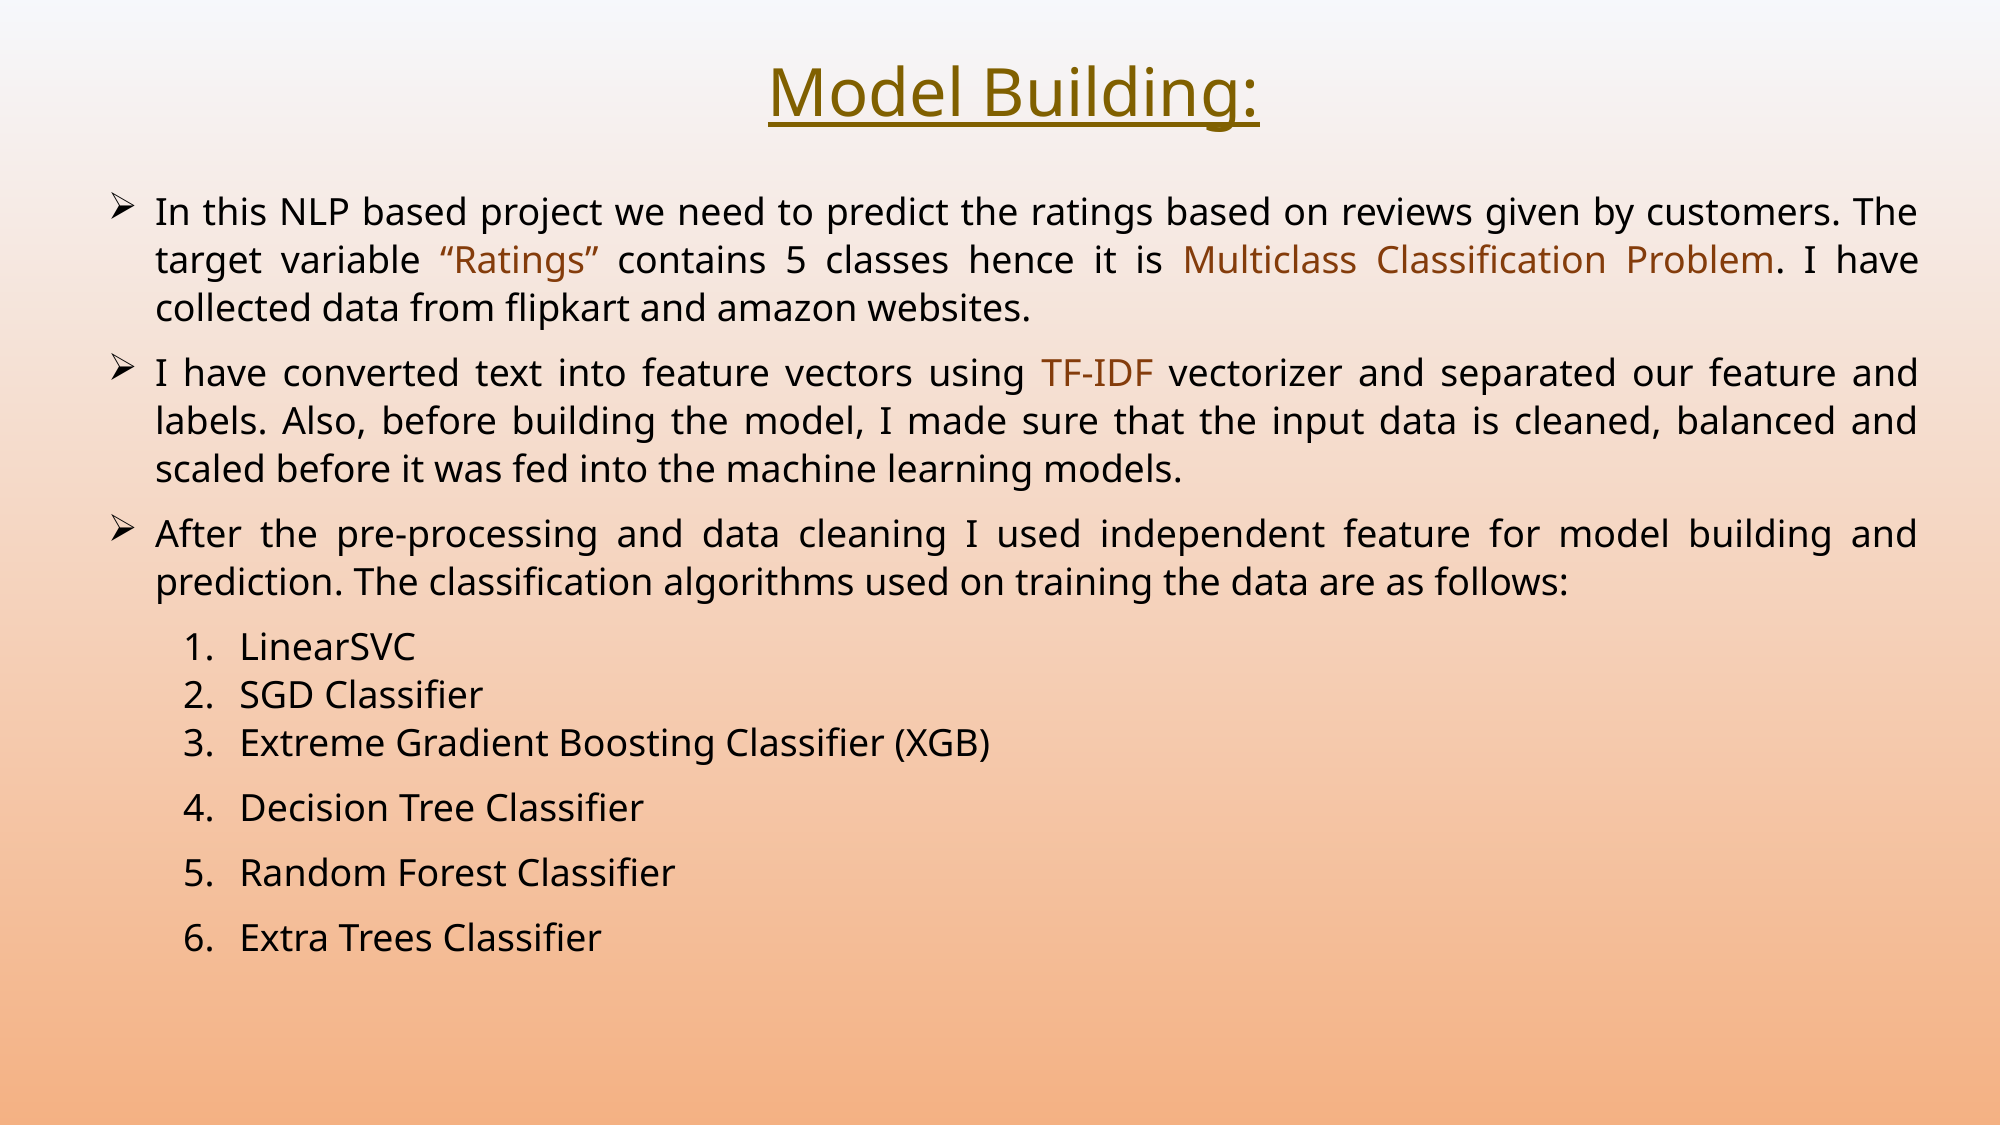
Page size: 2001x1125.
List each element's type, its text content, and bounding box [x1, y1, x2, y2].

text_box Model Building: [93, 42, 1935, 138]
text_box In this NLP based project we need to predict the ratings based on reviews given by customers. The target variable “Ratings” contains 5 classes hence it is Multiclass Classification Problem. I have collected data from flipkart and amazon websites. I have converted text into feature vectors using TF-IDF vectorizer and separated our feature and labels. Also, before building the model, I made sure that the input data is cleaned, balanced and scaled before it was fed into the machine learning models. After the pre-processing and data cleaning I used independent feature for model building and prediction. The classification algorithms used on training the data are as follows: LinearSVC SGD Classifier Extreme Gradient Boosting Classifier (XGB) Decision Tree Classifier Random Forest Classifier Extra Trees Classifier [93, 177, 1935, 966]
